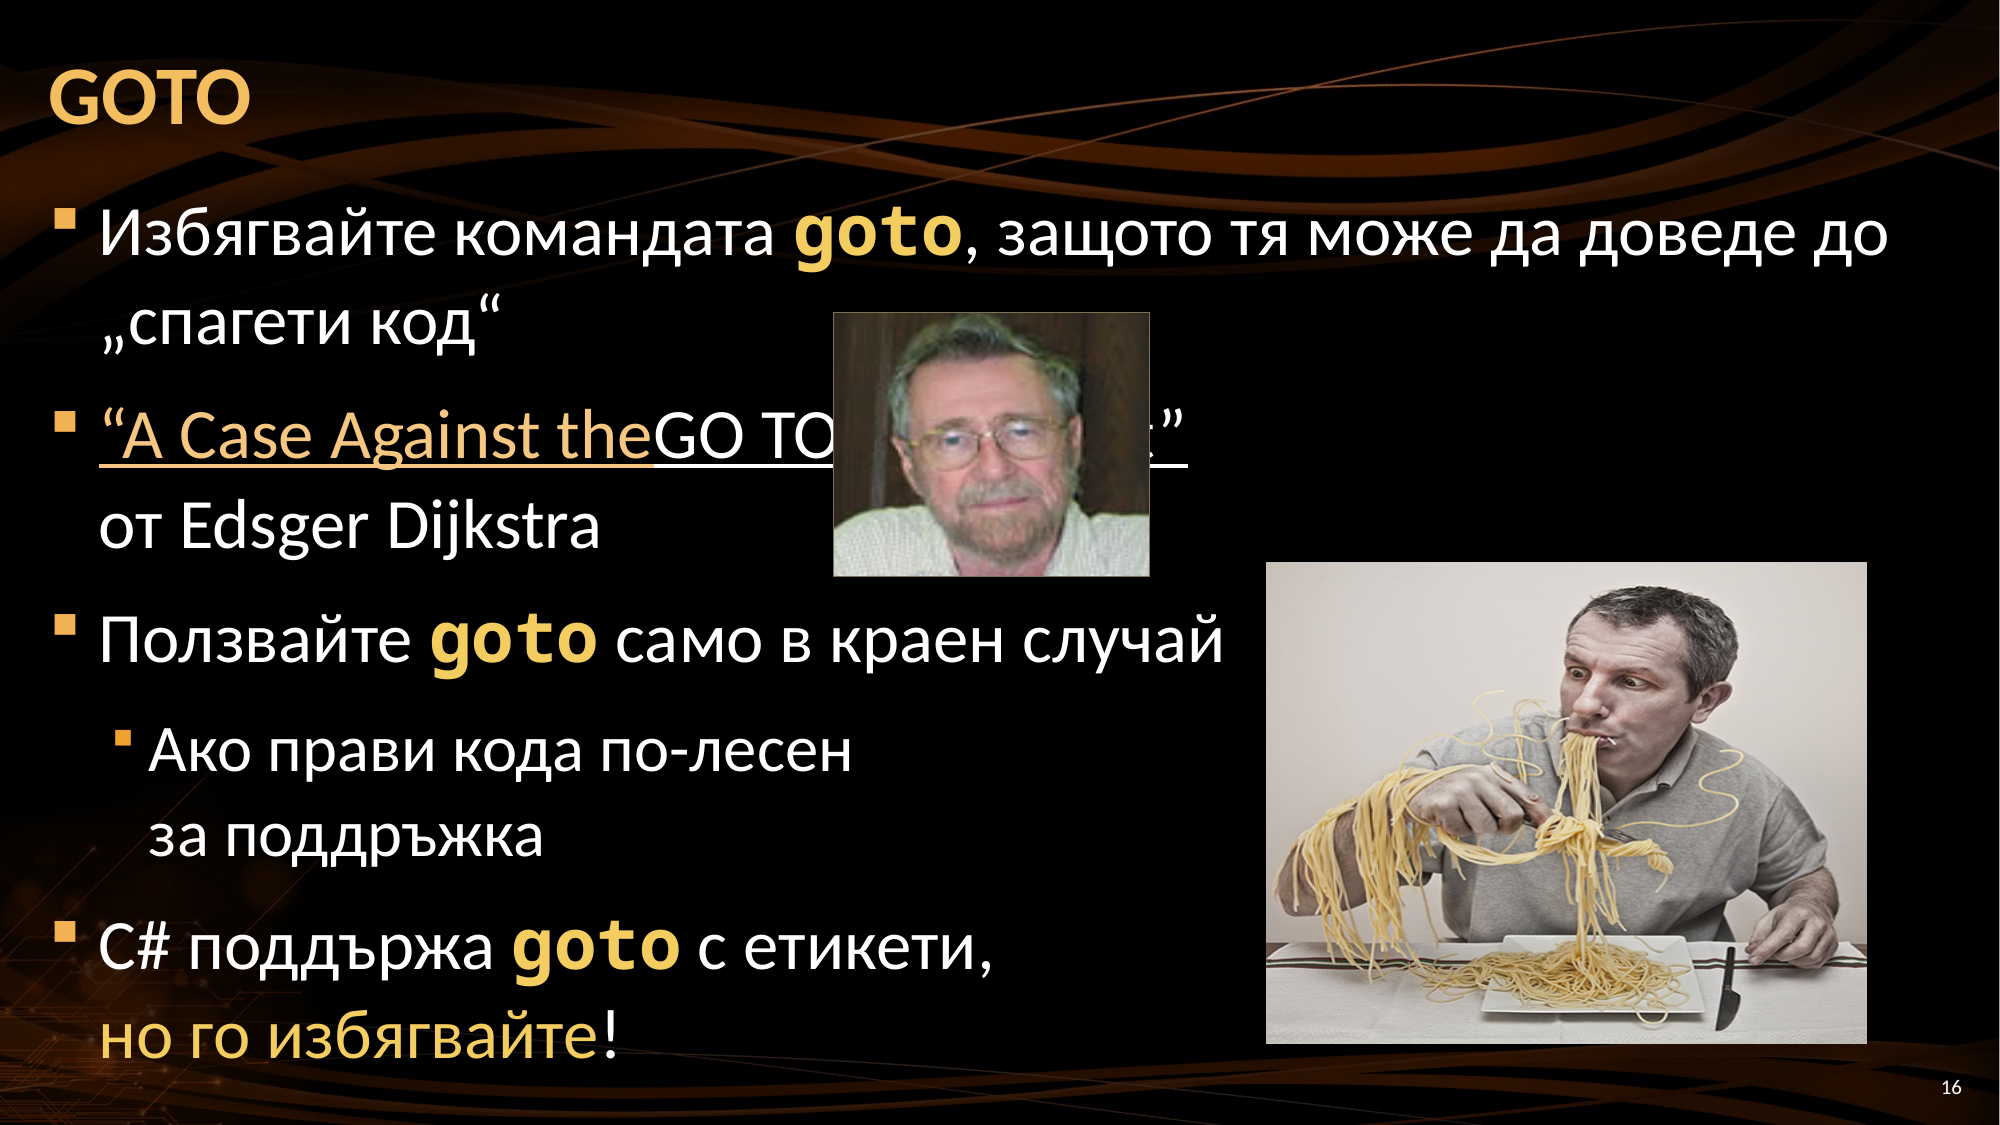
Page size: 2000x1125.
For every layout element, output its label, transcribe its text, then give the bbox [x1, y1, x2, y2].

slide_number 16 [1897, 1070, 1968, 1103]
list Избягвайте командата goto, защото тя може да доведе до „спагети код“ “A Case Against the GO TO Statement” от Edsger Dijkstra Ползвайте goto само в краен случай Ако прави кода по-лесен за поддръжка C# поддържа goto с етикети, но го избягвайте! [31, 189, 1968, 1089]
title GOTO [30, 6, 1968, 189]
picture [0, 0, 2000, 1125]
